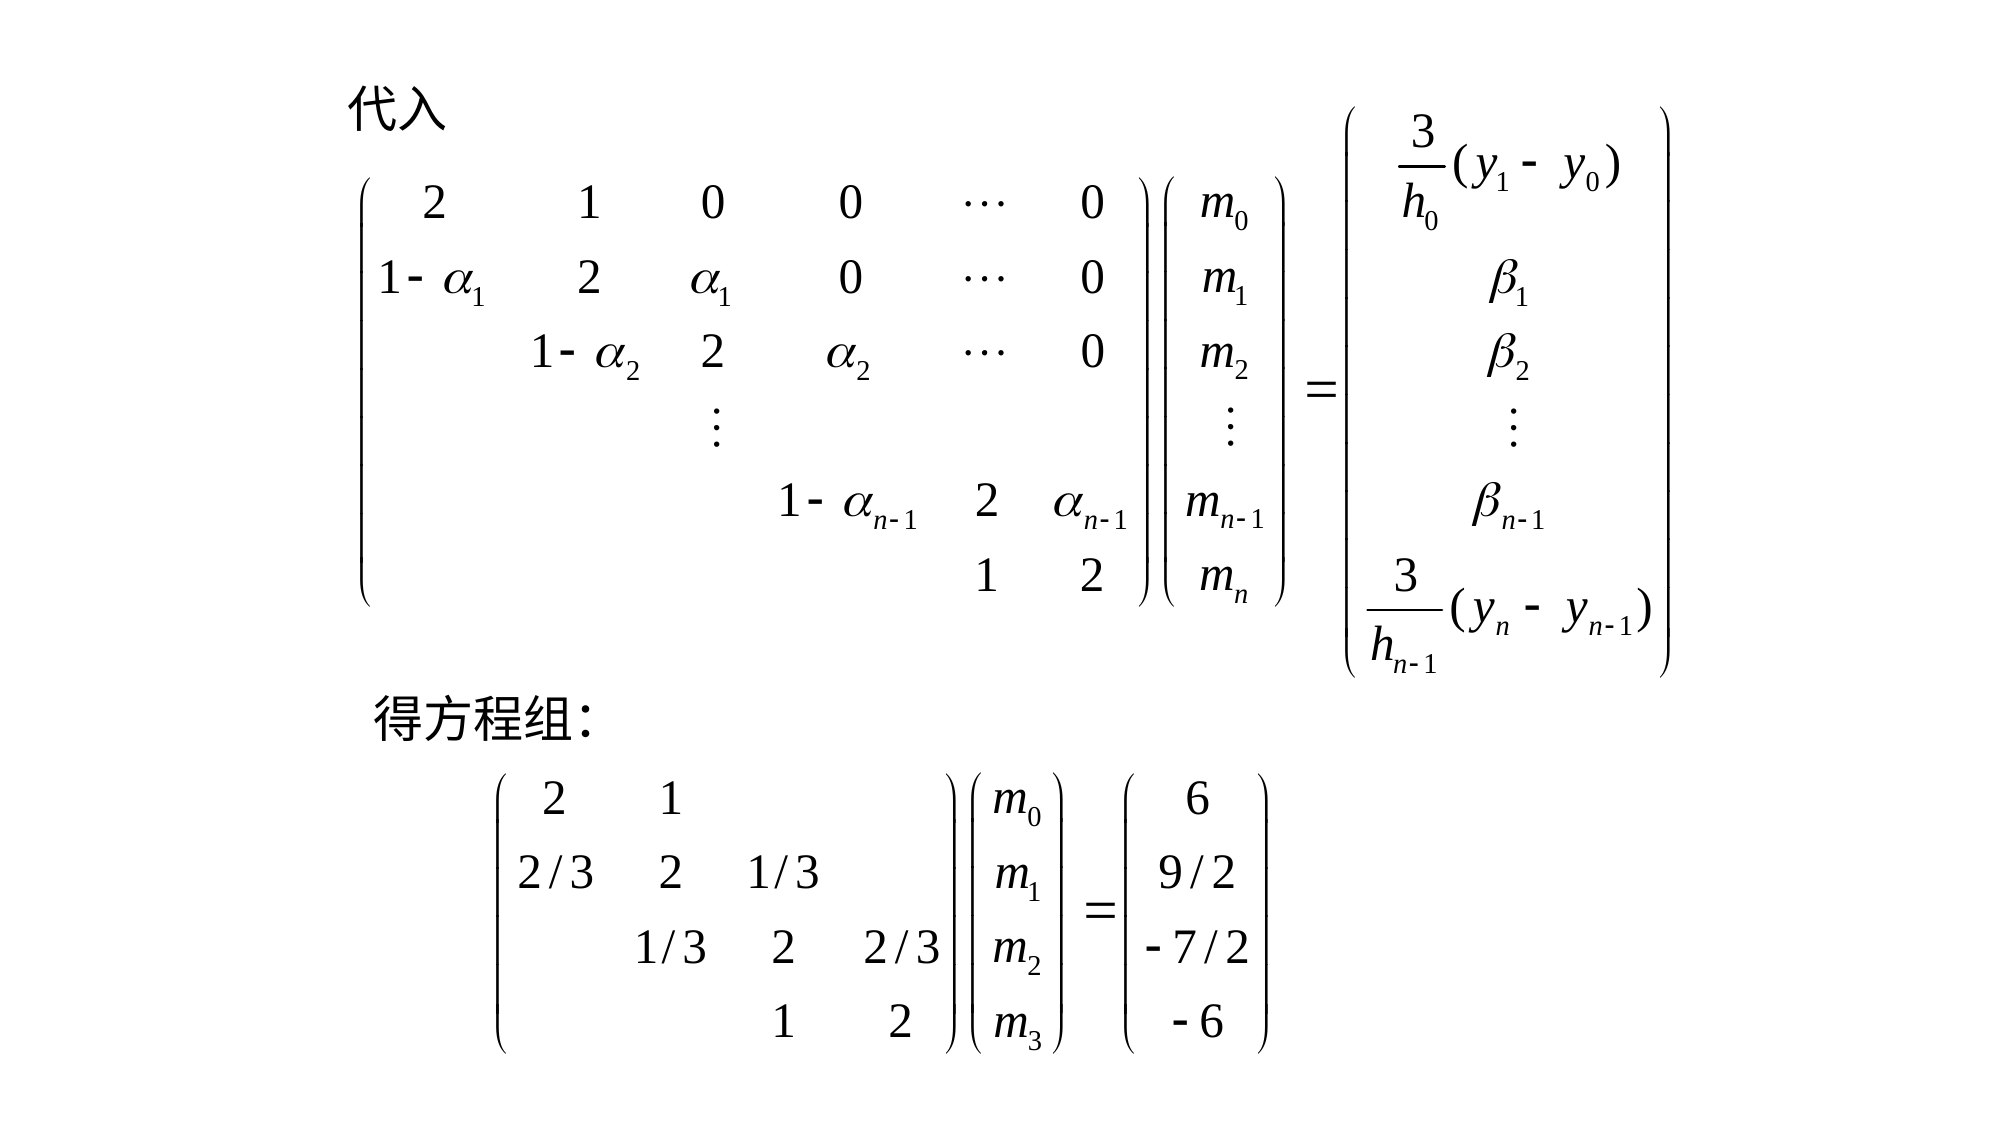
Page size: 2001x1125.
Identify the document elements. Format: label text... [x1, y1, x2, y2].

text_box 得方程组： [358, 699, 639, 755]
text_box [485, 759, 1282, 1067]
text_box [331, 70, 1688, 691]
